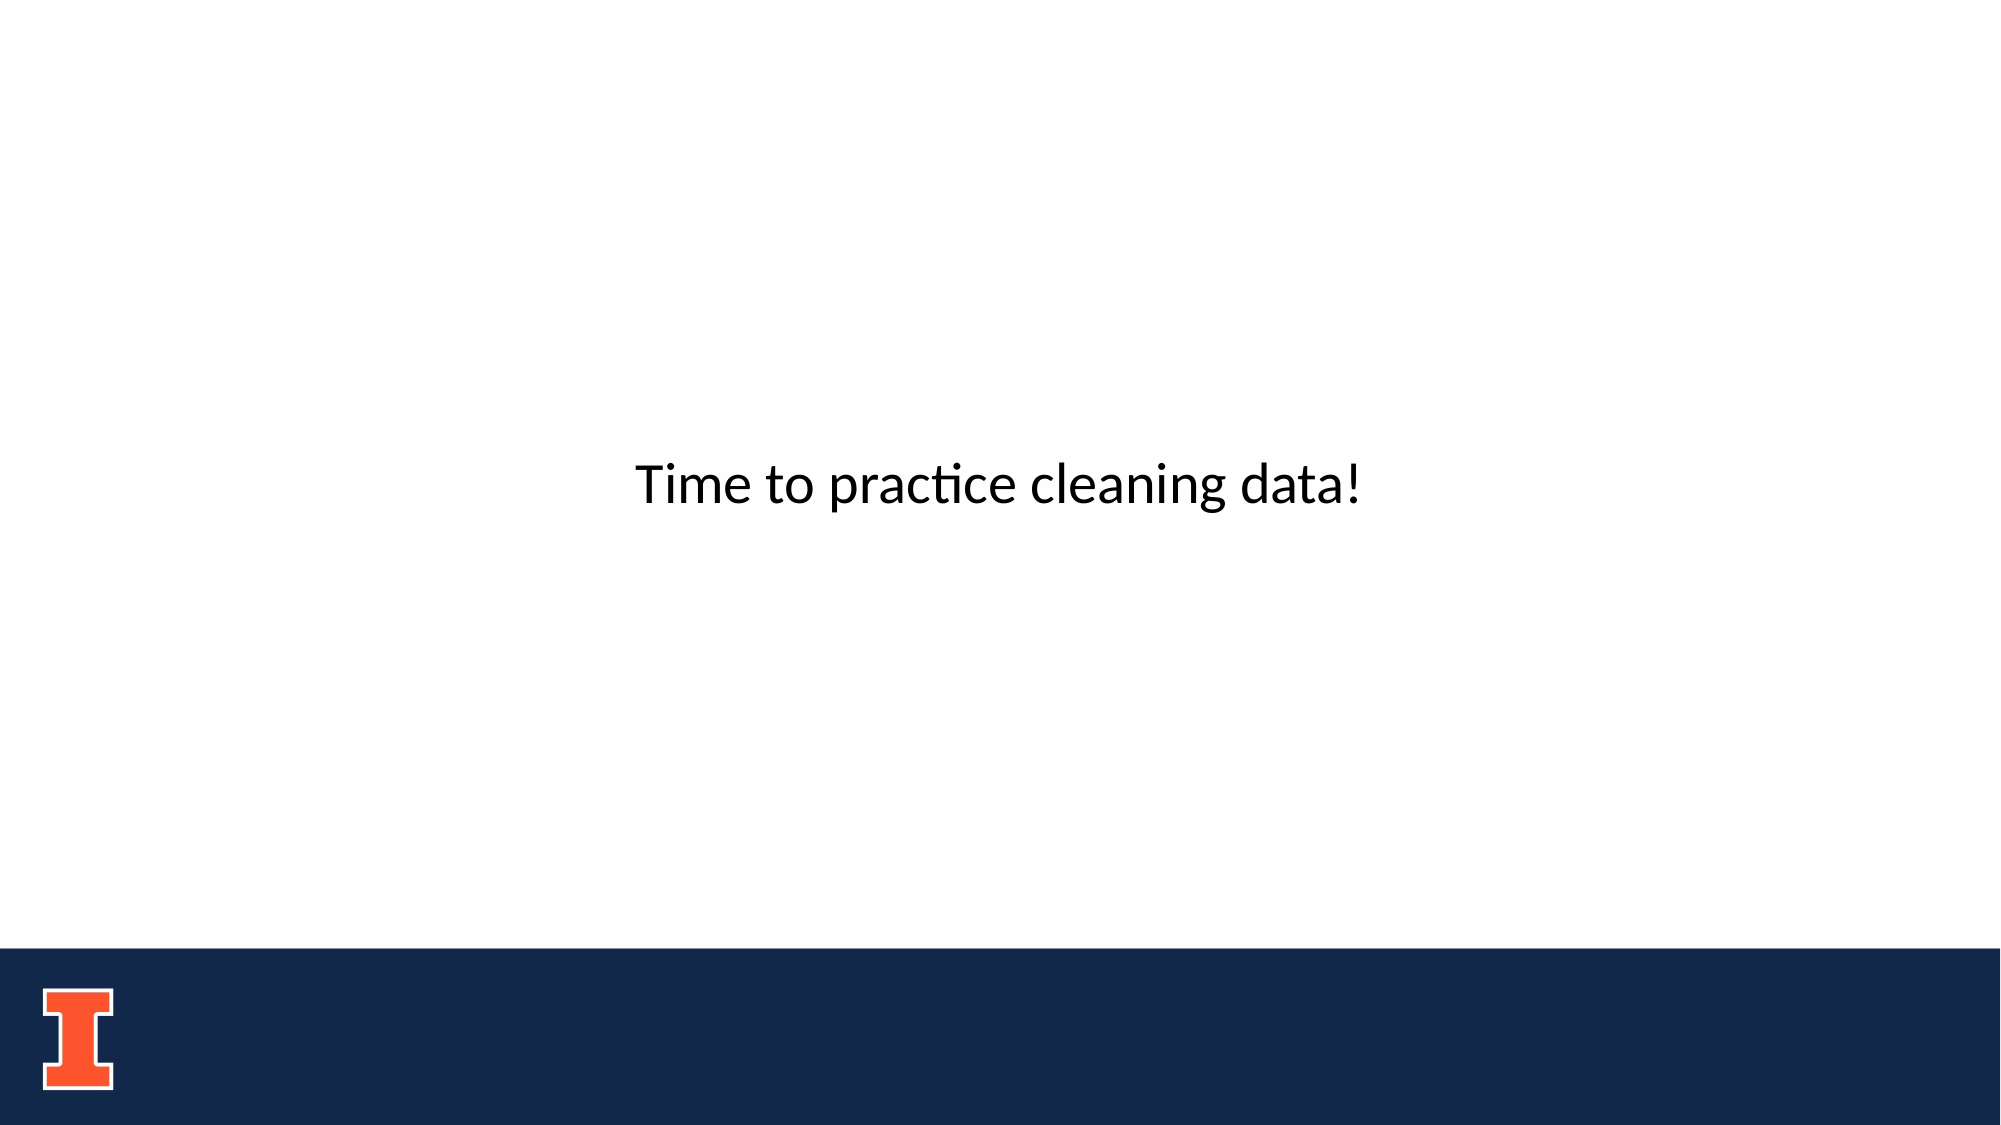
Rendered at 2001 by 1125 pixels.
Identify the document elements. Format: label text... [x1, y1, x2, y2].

picture [0, 0, 2001, 1125]
list Time to practice cleaning data! [137, 187, 1863, 940]
